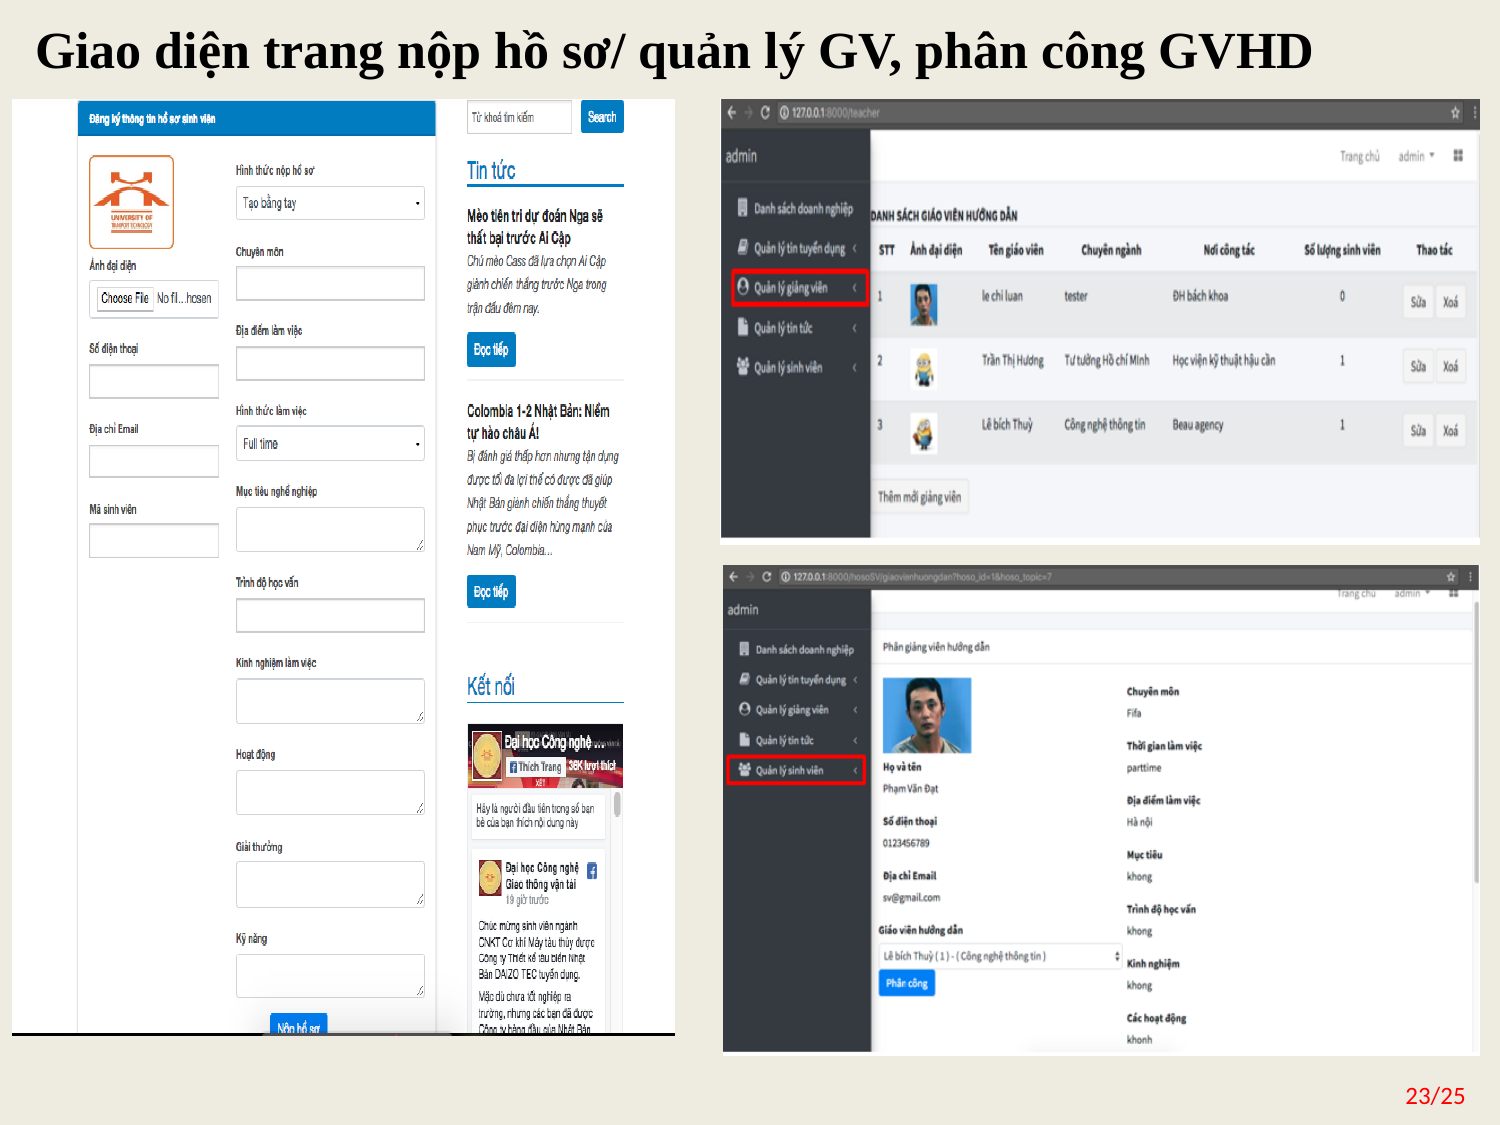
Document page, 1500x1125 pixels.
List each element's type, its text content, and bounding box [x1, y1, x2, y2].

picture [722, 565, 1480, 1056]
picture [720, 99, 1481, 545]
picture [12, 99, 676, 1036]
slide_number 23/25 [1131, 1065, 1482, 1125]
text_box Giao diện trang nộp hồ sơ/ quản lý GV, phân công GVHD [0, 0, 1363, 102]
